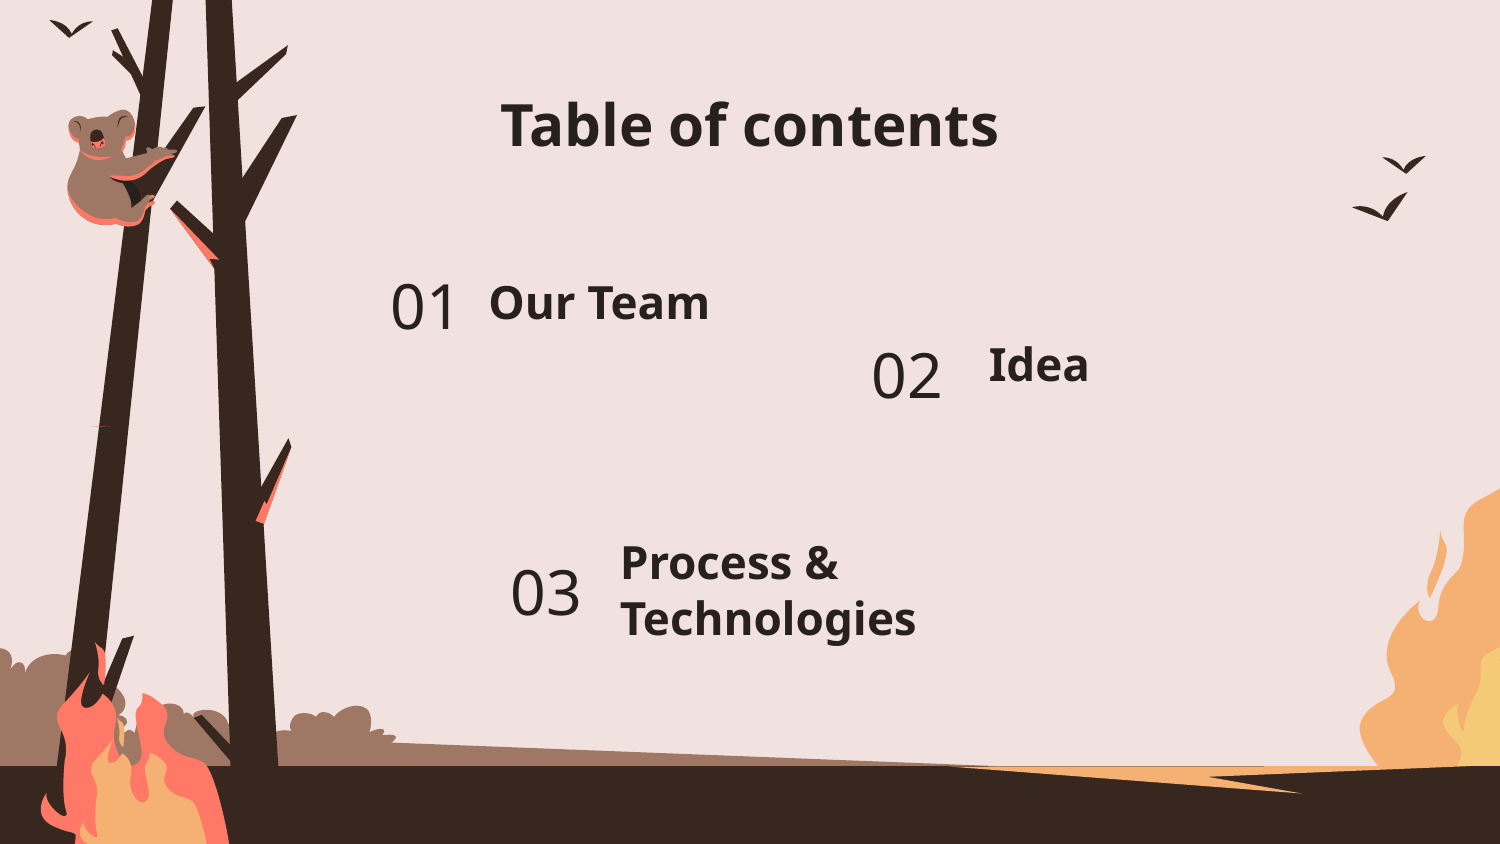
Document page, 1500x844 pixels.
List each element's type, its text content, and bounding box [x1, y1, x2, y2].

text_box [949, 766, 1471, 794]
title 02 [856, 332, 978, 427]
title 03 [495, 548, 617, 643]
title 01 [375, 263, 497, 358]
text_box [46, 0, 298, 844]
subtitle Our Team [473, 278, 852, 344]
title Table of contents [302, 72, 1382, 167]
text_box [48, 19, 178, 427]
subtitle Process & Technologies [604, 594, 983, 660]
subtitle Idea [973, 340, 1352, 406]
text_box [1351, 155, 1427, 222]
